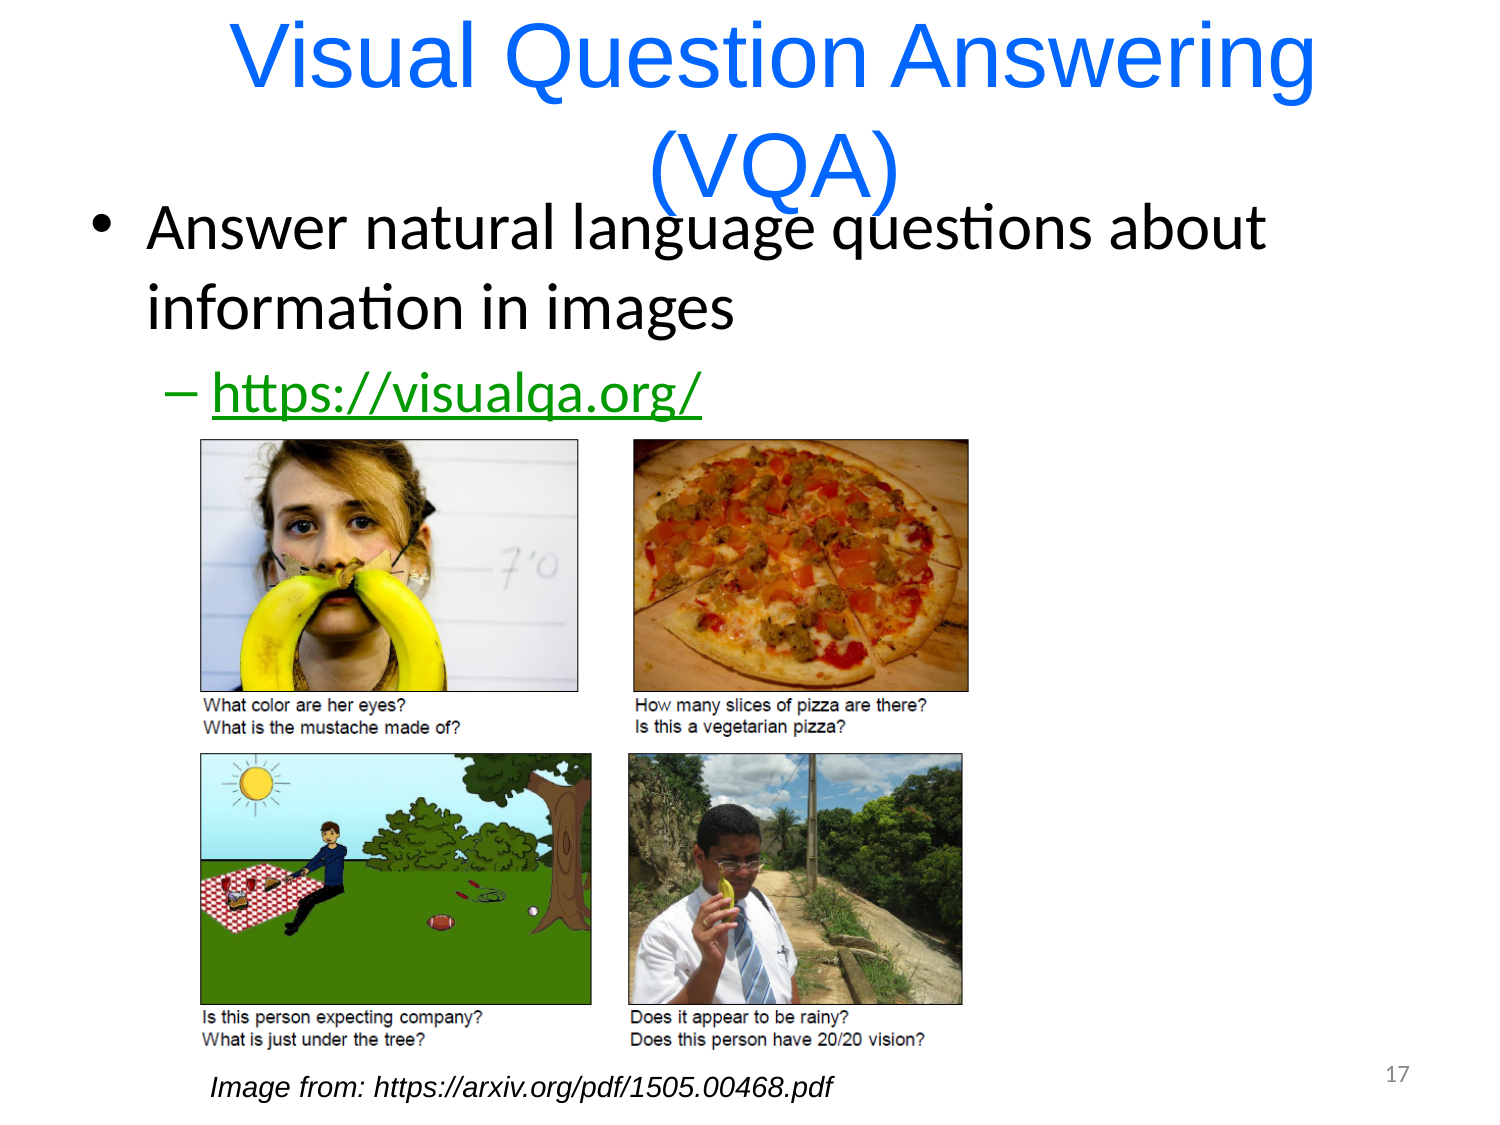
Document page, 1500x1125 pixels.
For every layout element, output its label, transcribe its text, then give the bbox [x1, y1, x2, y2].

list Answer natural language questions about information in images https://visualqa.org/ [75, 174, 1425, 1025]
title Visual Question Answering (VQA) [75, 12, 1475, 200]
text_box Image from: https://arxiv.org/pdf/1505.00468.pdf [195, 1066, 849, 1112]
picture [187, 429, 988, 1058]
slide_number 17 [1074, 1042, 1425, 1103]
